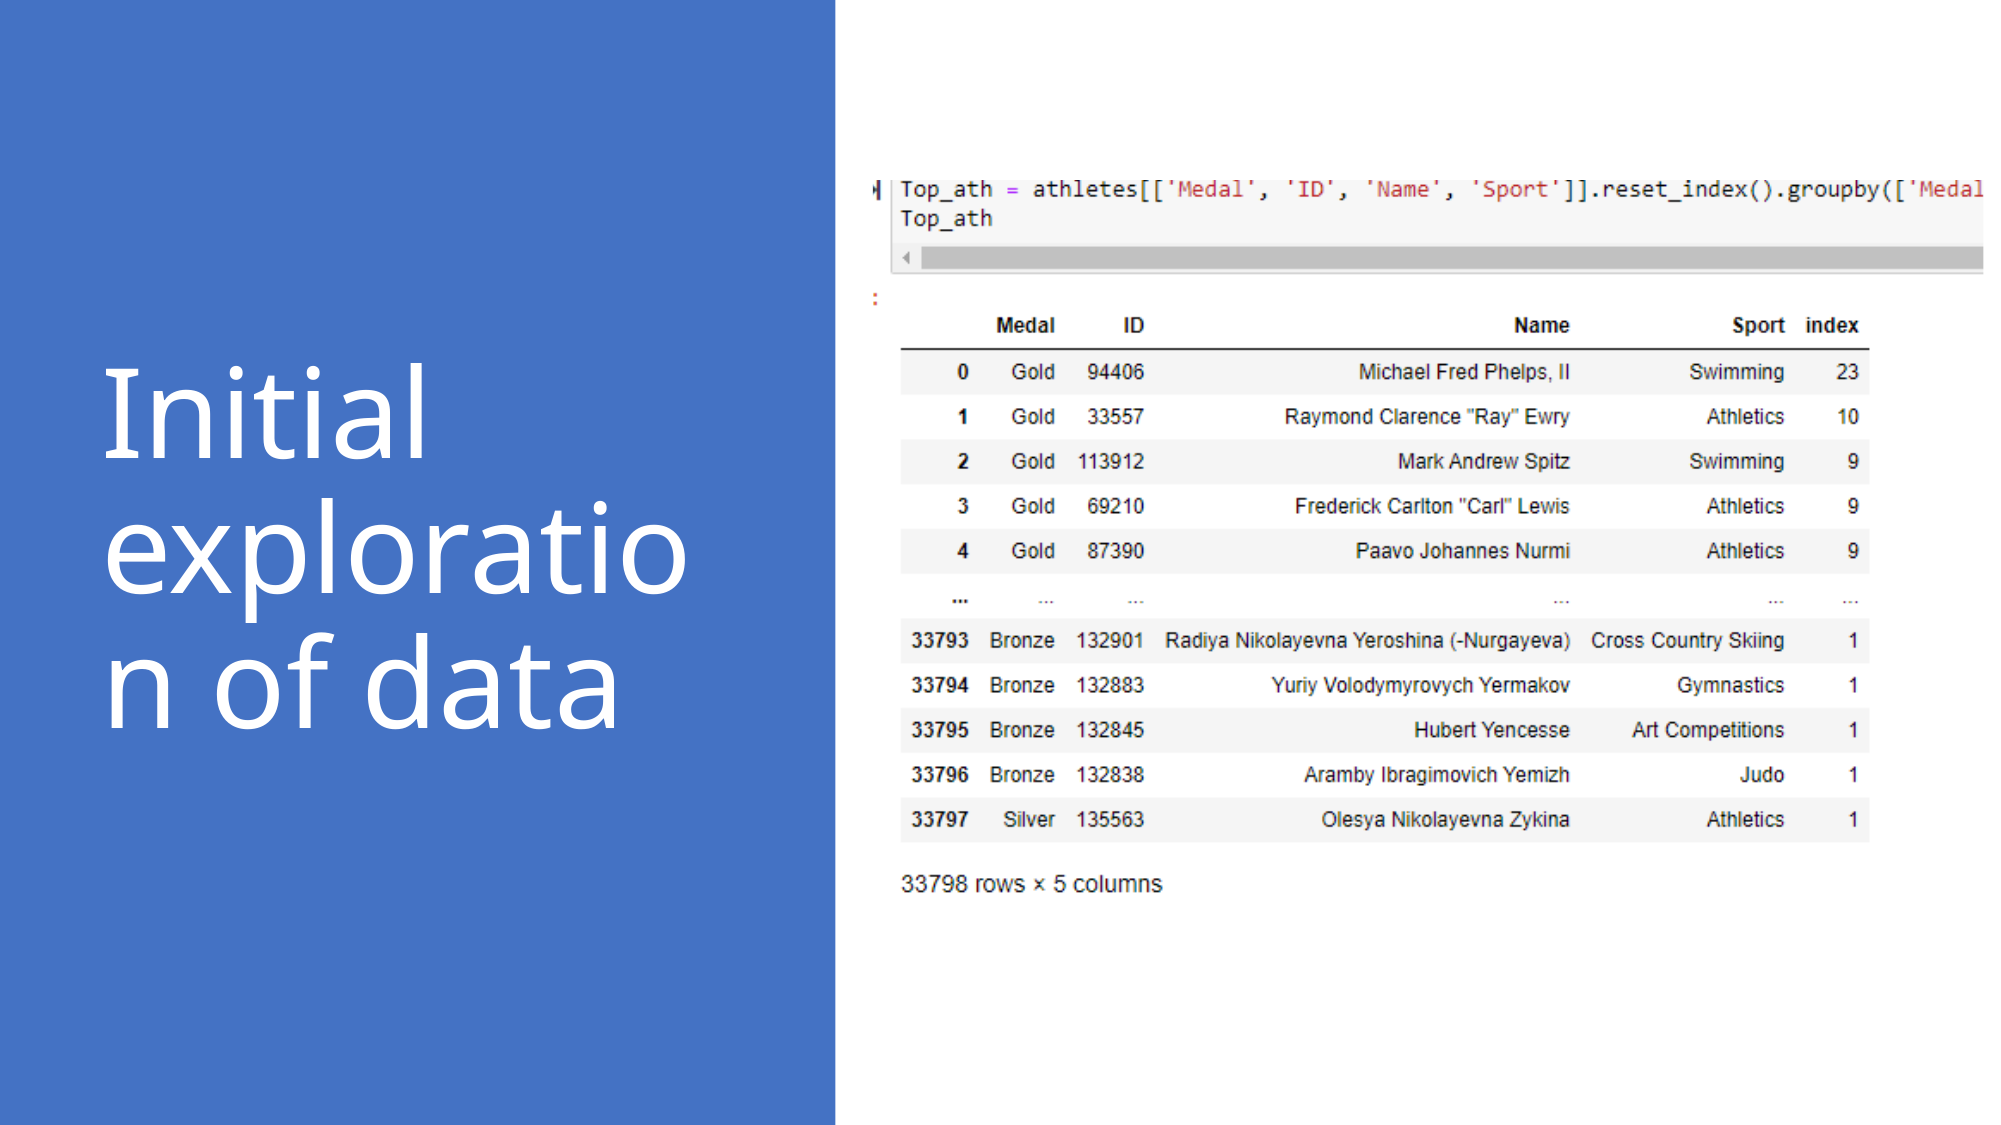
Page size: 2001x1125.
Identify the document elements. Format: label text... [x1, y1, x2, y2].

title Initial exploration of data [86, 101, 711, 1005]
text_box [0, 0, 836, 1125]
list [872, 180, 1984, 927]
